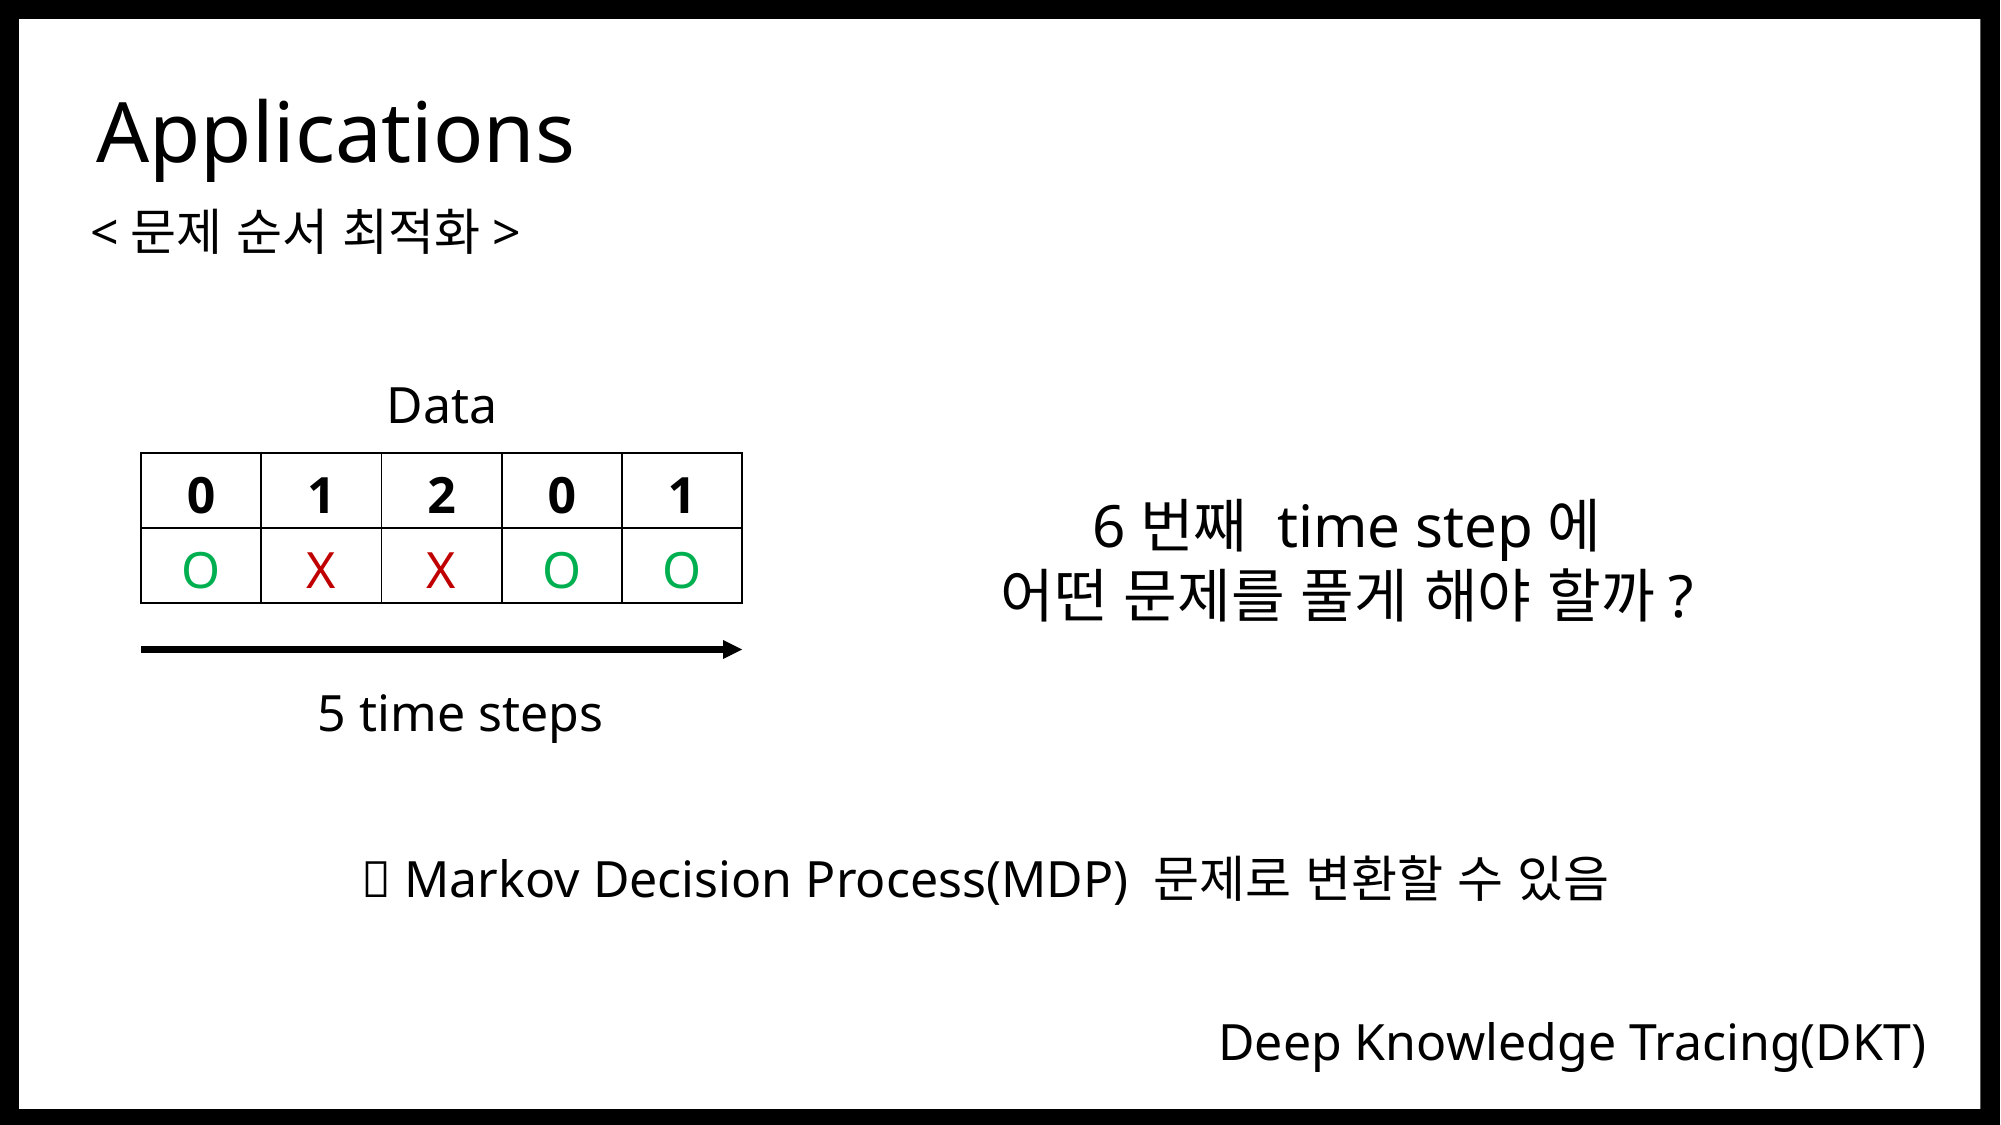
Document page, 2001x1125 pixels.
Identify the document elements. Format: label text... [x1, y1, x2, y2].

text_box [18, 18, 1981, 1110]
table_header 0 [142, 454, 260, 527]
table_header 1 [262, 454, 372, 527]
text_box 6번째 time step에 어떤 문제를 풀게 해야 할까? [864, 482, 1846, 637]
text_box Data [372, 366, 557, 562]
table_header 1 [623, 454, 741, 527]
text_box [111, 856, 1701, 993]
text_box  Markov Decision Process(MDP) 문제로 변환할 수 있음 [346, 839, 2000, 975]
table_cell O [623, 529, 741, 602]
text_box Deep Knowledge Tracing(DKT) [1021, 1003, 1942, 1078]
table_cell O [503, 529, 621, 602]
text_box [0, 0, 2000, 1125]
table_cell O [142, 529, 260, 602]
text_box Applications [81, 72, 2000, 187]
table_cell X [262, 529, 381, 602]
text_box <문제 순서 최적화> [75, 193, 1118, 268]
table_cell X [382, 562, 501, 602]
table_header 0 [557, 454, 621, 527]
text_box 5 time steps [303, 673, 673, 749]
